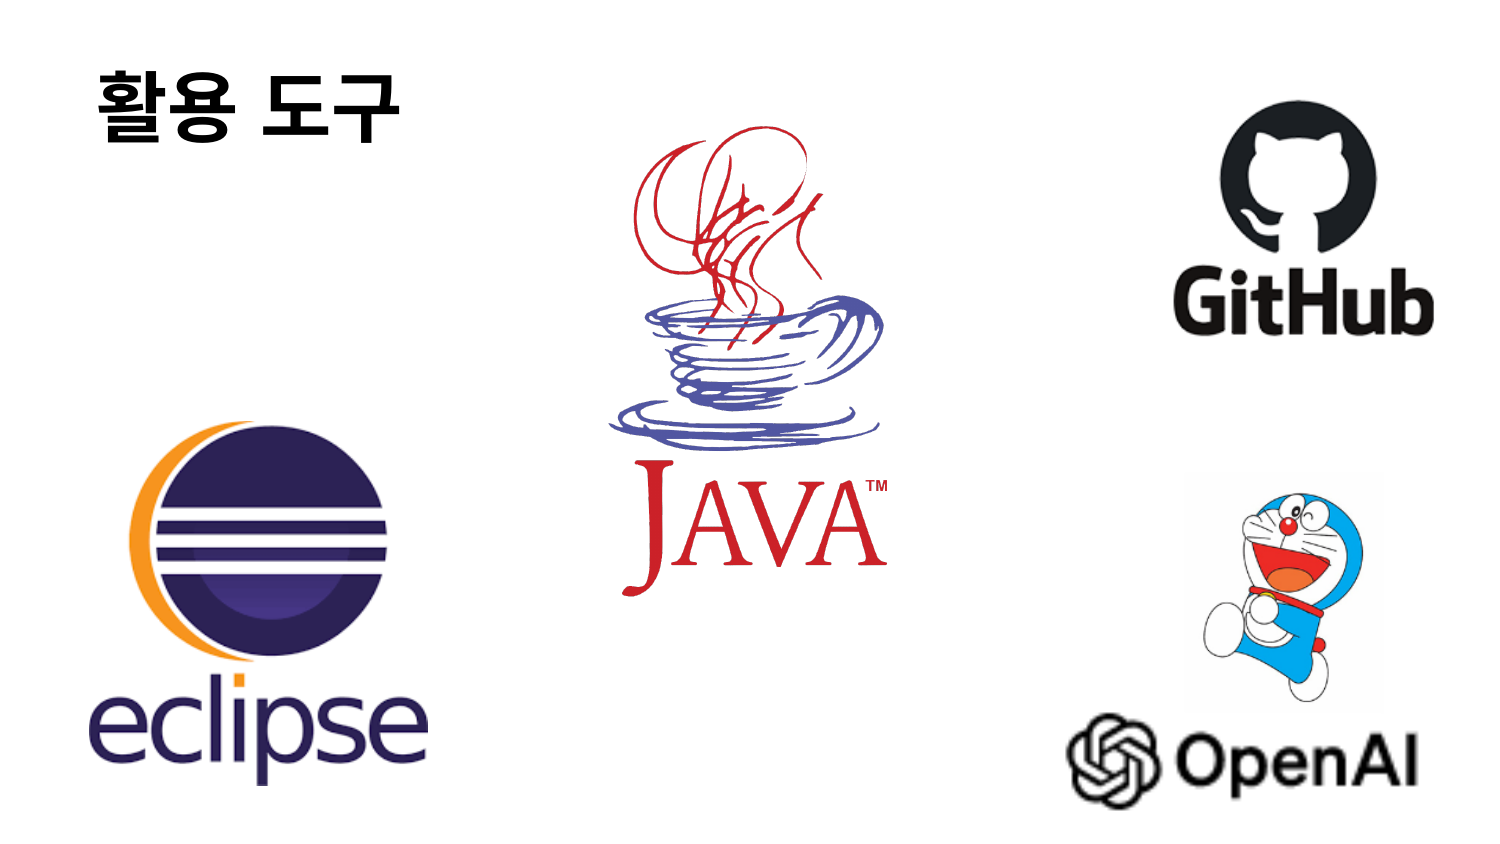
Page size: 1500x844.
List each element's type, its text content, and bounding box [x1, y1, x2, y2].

picture [89, 0, 1500, 787]
picture [1013, 458, 1500, 844]
title 활용 도구 [81, 43, 1064, 138]
